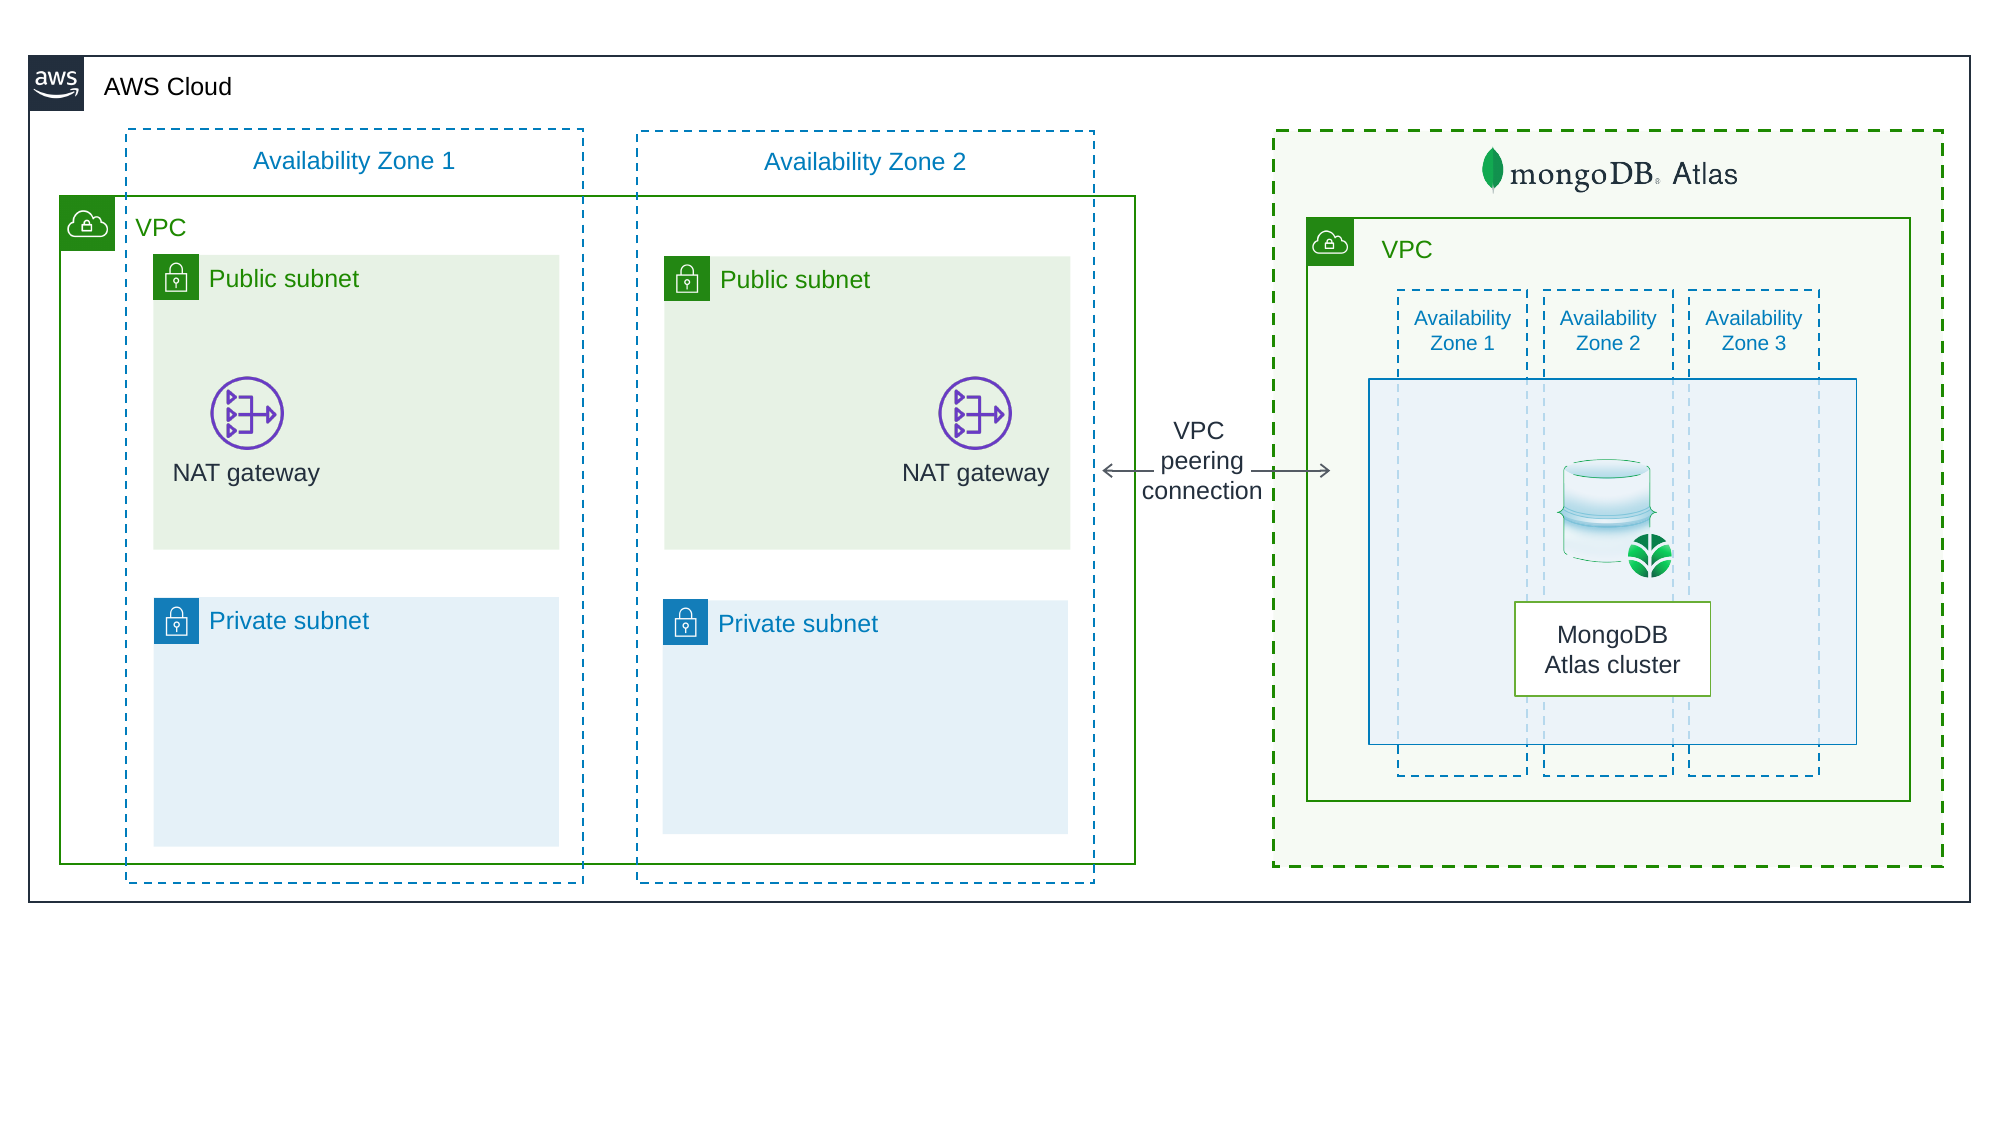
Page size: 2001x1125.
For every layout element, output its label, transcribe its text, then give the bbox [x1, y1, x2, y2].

text_box NAT gateway [151, 449, 342, 494]
text_box Availability Zone 2 [636, 130, 1095, 884]
picture [153, 254, 199, 300]
picture [664, 255, 710, 301]
text_box AWS Cloud [28, 55, 1971, 903]
picture [1495, 425, 1730, 614]
picture [60, 196, 115, 251]
picture [208, 374, 286, 452]
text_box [1102, 412, 1331, 507]
picture [936, 374, 1014, 452]
text_box Availability Zone 1 [125, 128, 584, 884]
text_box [1273, 130, 1943, 867]
text_box NAT gateway [881, 449, 1072, 494]
picture [28, 55, 84, 111]
picture [662, 599, 708, 645]
picture [1306, 218, 1354, 266]
picture [153, 598, 199, 644]
